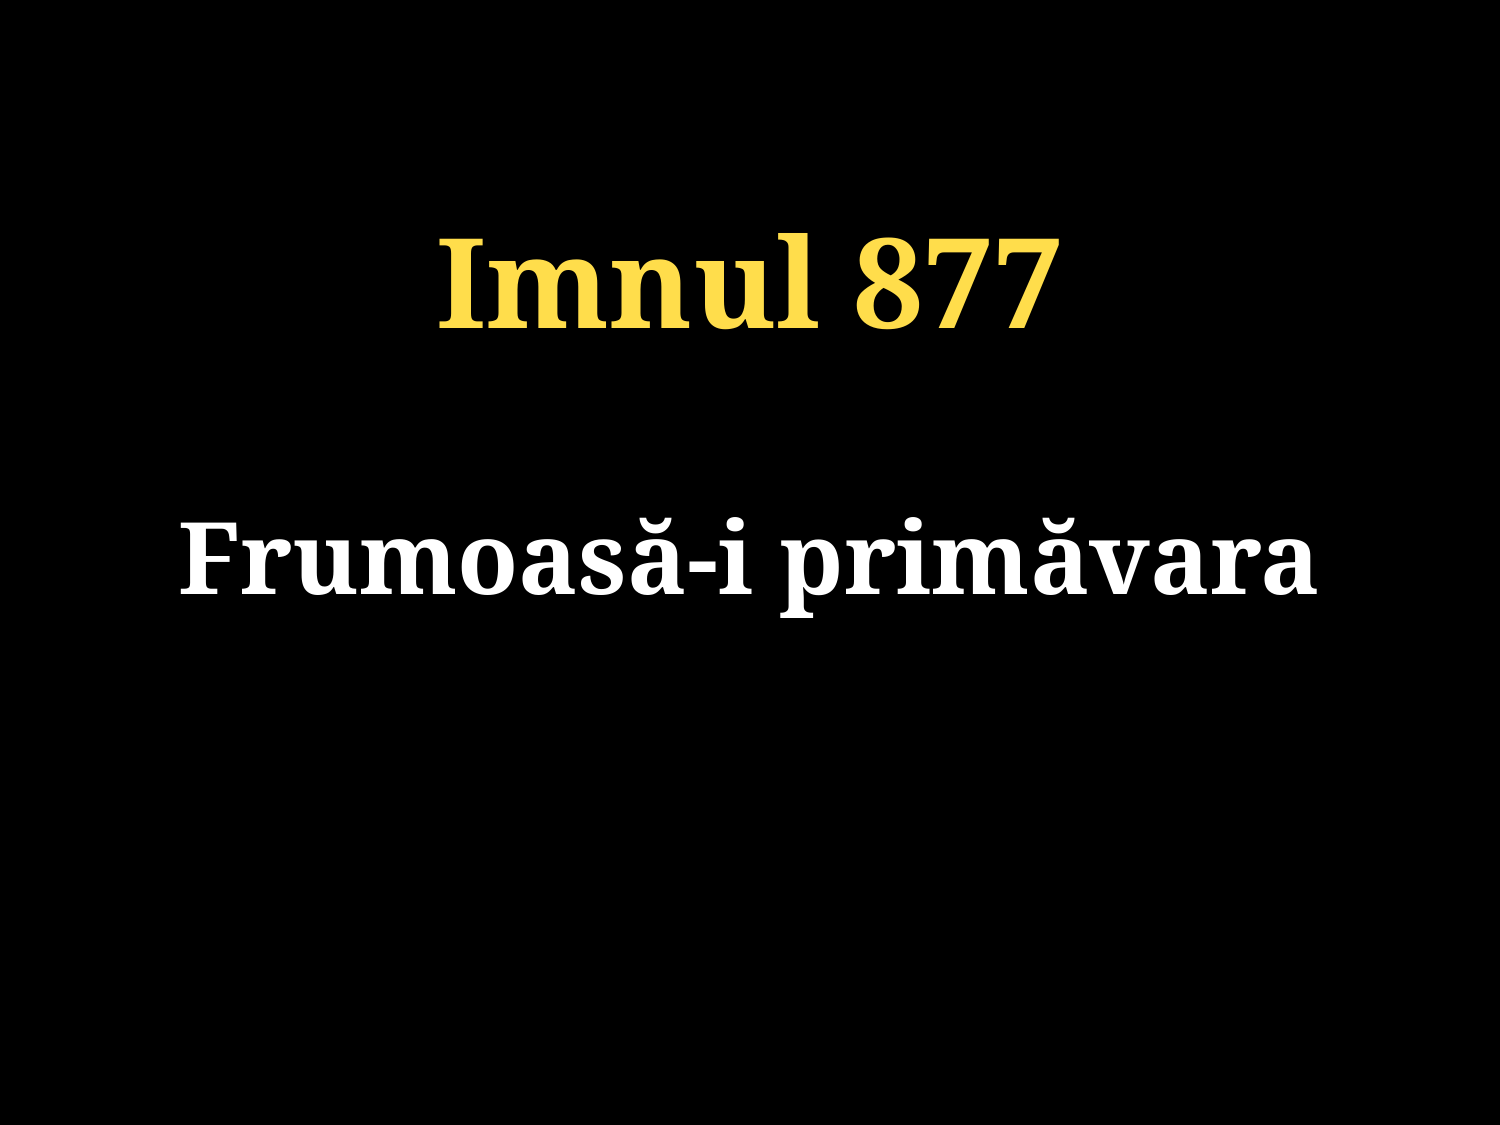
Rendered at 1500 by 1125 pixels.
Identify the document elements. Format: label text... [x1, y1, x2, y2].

text_box Frumoasă-i primăvara [0, 487, 1500, 623]
text_box Imnul 877 [0, 195, 1500, 361]
